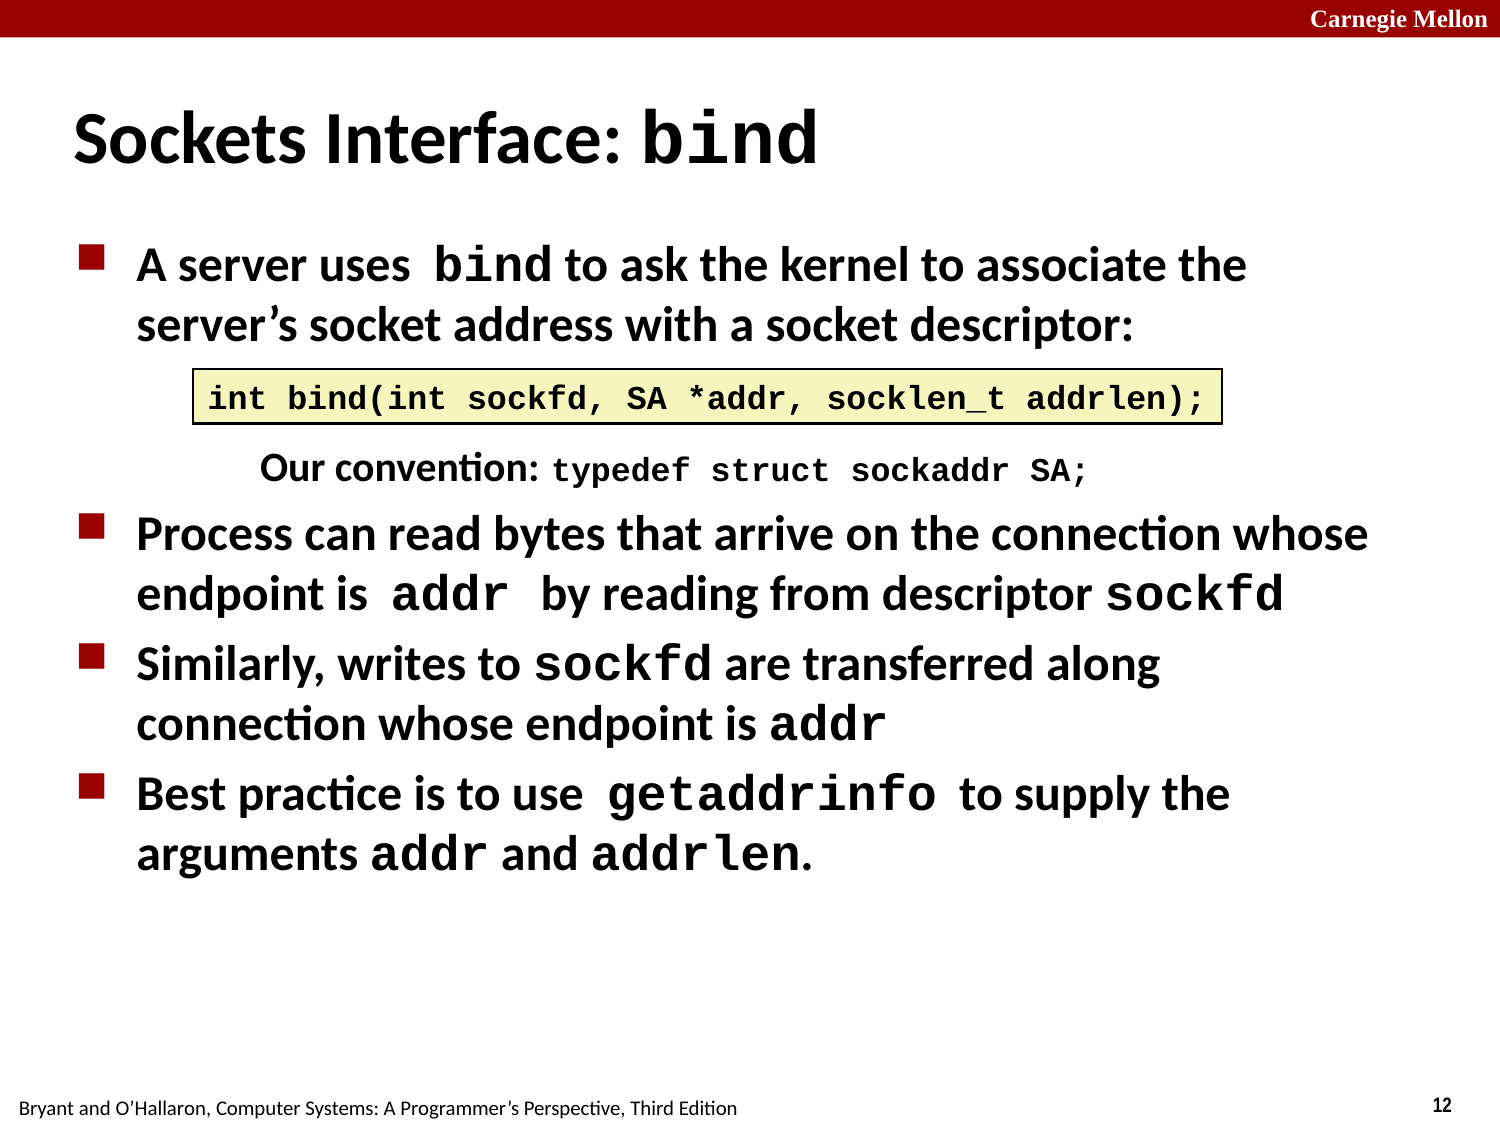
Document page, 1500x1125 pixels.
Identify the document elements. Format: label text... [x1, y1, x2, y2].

title Sockets Interface: bind [58, 71, 1305, 197]
list A server uses bind to ask the kernel to associate the server’s socket address with a socket descriptor: Our convention: typedef struct sockaddr SA; Process can read bytes that arrive on the connection whose endpoint is addr by reading from descriptor sockfd Similarly, writes to sockfd are transferred along connection whose endpoint is addr Best practice is to use getaddrinfo to supply the arguments addr and addrlen. [64, 223, 1413, 351]
text_box int bind(int sockfd, SA *addr, socklen_t addrlen); [192, 368, 1223, 424]
